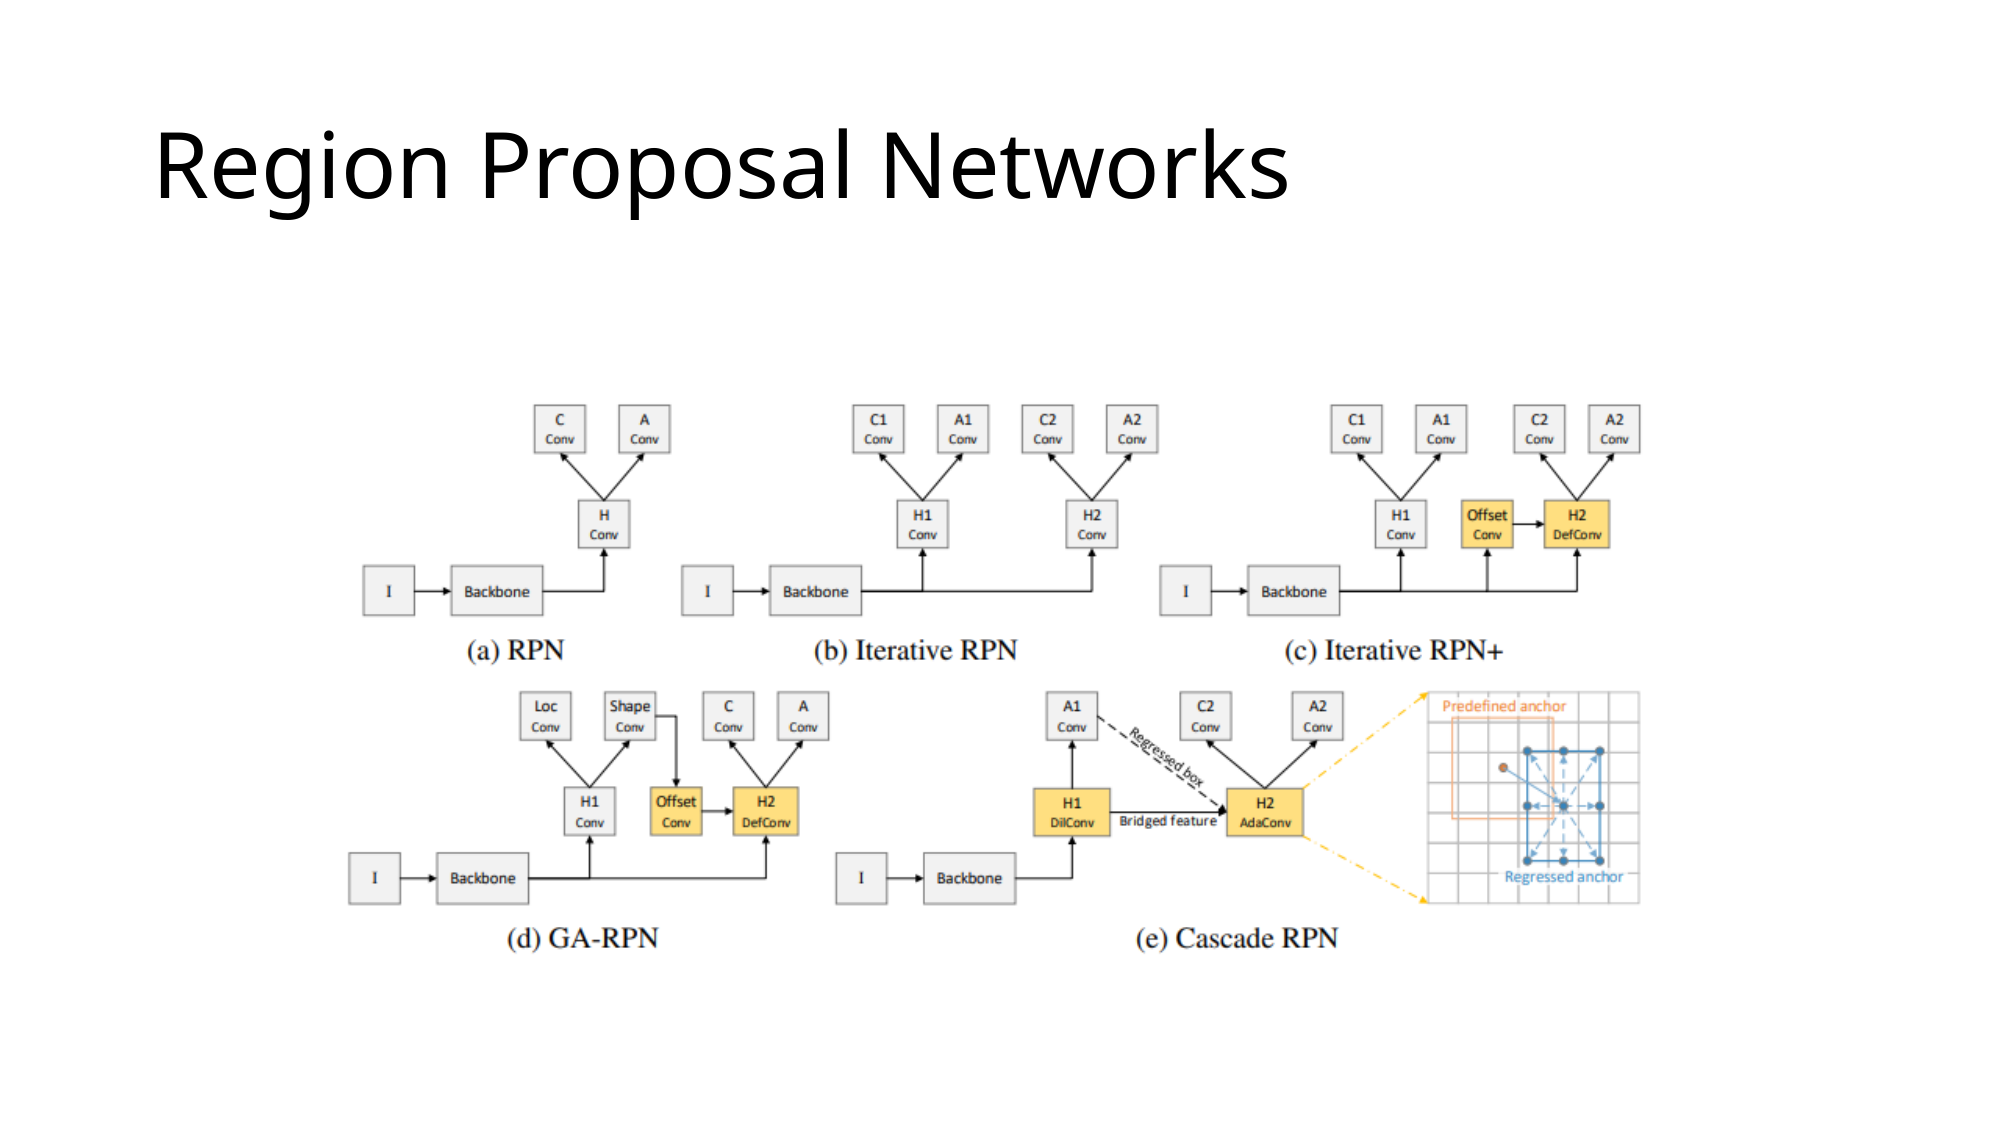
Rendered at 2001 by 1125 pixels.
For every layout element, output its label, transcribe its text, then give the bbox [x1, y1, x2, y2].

title Region Proposal Networks [137, 59, 1863, 278]
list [303, 350, 1697, 962]
